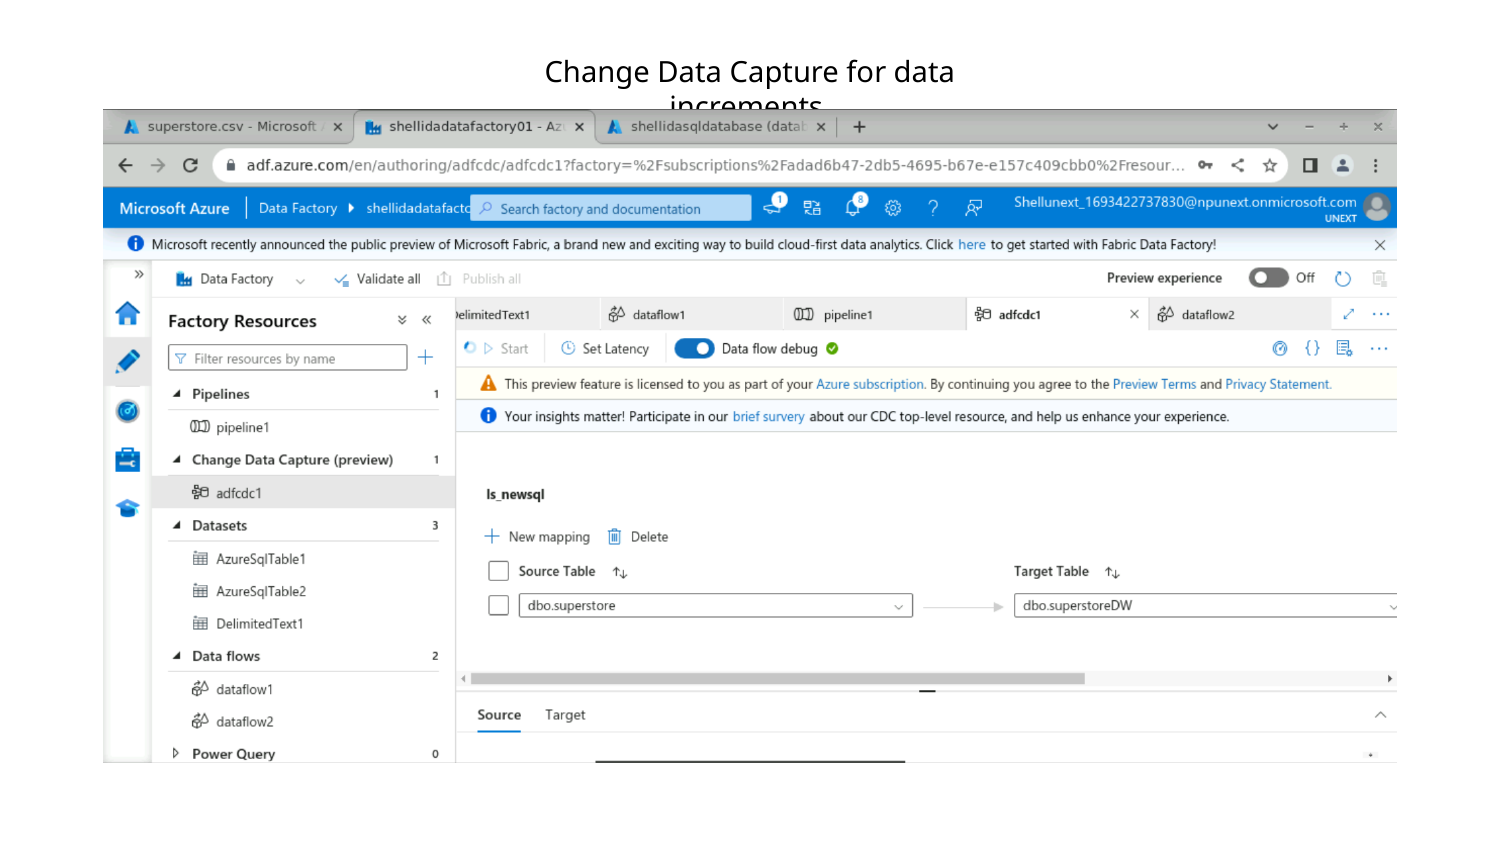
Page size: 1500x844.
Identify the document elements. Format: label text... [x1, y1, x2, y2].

text_box Change Data Capture for data increments [462, 45, 1038, 108]
picture [103, 109, 1397, 763]
